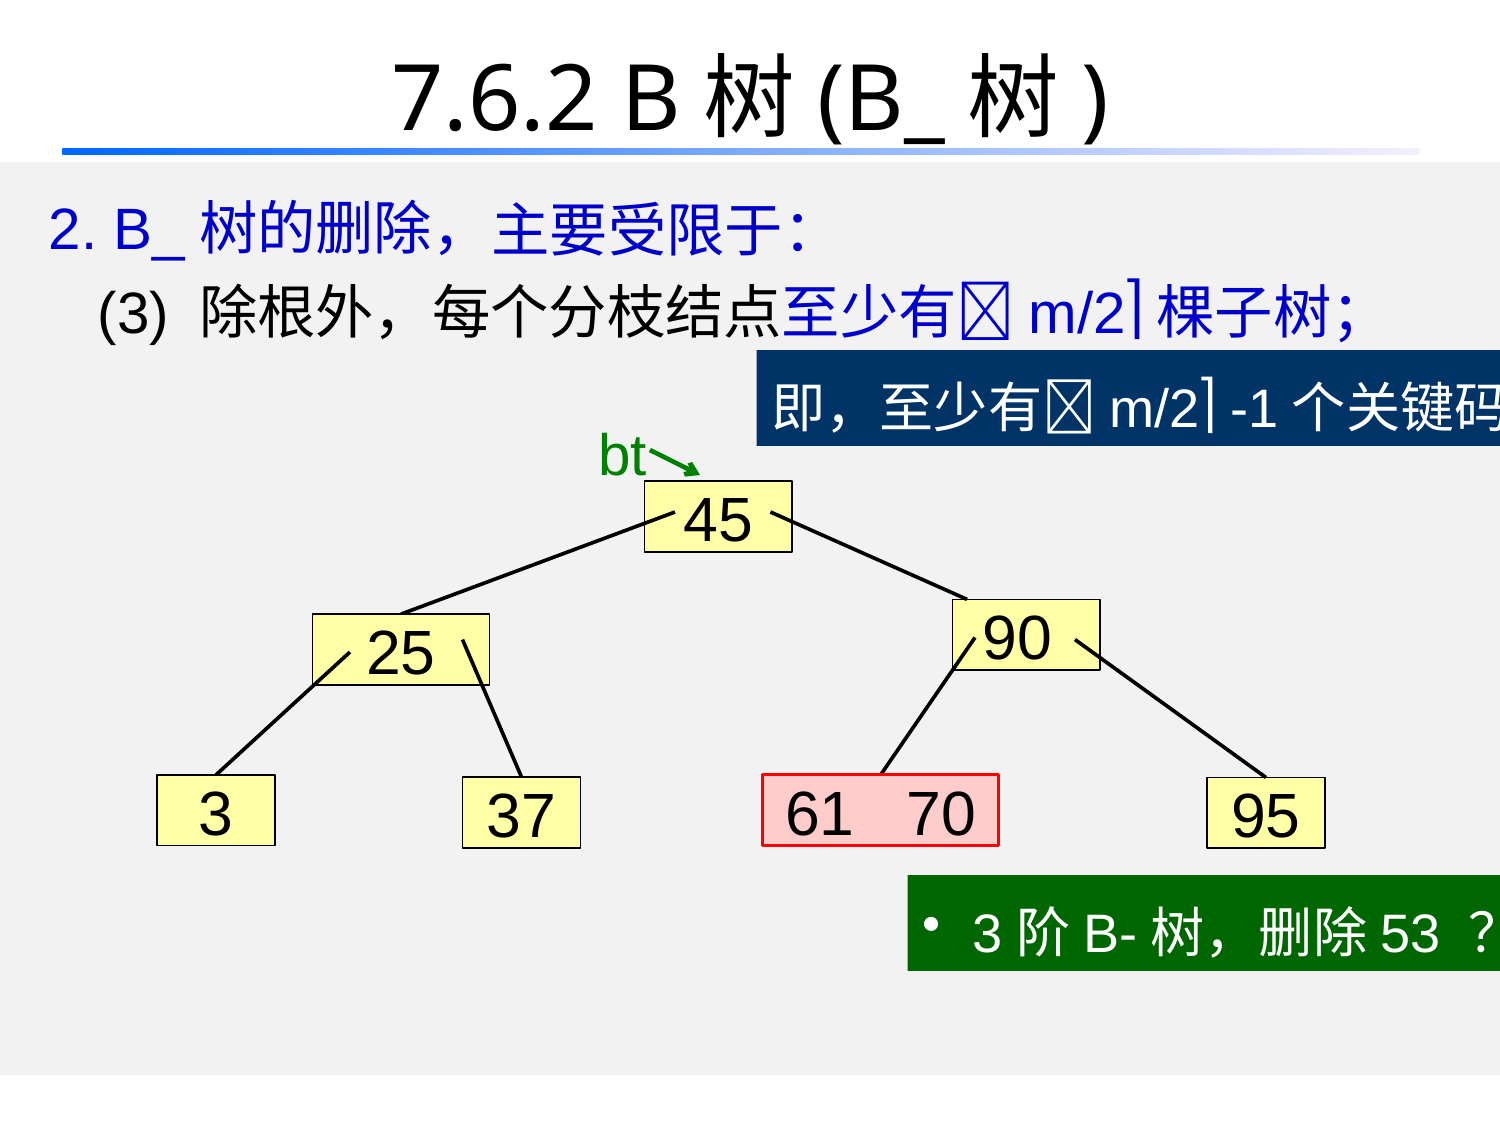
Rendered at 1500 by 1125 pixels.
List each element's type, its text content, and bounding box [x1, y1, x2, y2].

text_box 即，至少有m/2 -1个关键码 [756, 350, 1500, 446]
text_box 3阶B-树，删除53 ？ [907, 875, 1500, 971]
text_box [462, 639, 522, 778]
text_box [649, 449, 701, 476]
text_box 主要受限于： [477, 168, 857, 271]
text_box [770, 511, 968, 600]
text_box 61 70 [762, 774, 999, 846]
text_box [880, 637, 976, 776]
text_box [62, 148, 1421, 155]
title 7.6.2 B树(B_树) [74, 0, 1426, 162]
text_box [1074, 639, 1267, 778]
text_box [215, 651, 351, 776]
text_box 37 [462, 776, 581, 848]
text_box 45 [644, 481, 792, 552]
text_box 95 [1206, 777, 1325, 849]
text_box 3 [156, 774, 275, 846]
text_box 25 [312, 614, 490, 685]
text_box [400, 511, 676, 615]
text_box bt [583, 392, 662, 495]
text_box 2. B_树的删除， (3) 除根外，每个分枝结点至少有m/2棵子树； [0, 162, 1500, 1075]
text_box 90 [952, 599, 1100, 671]
